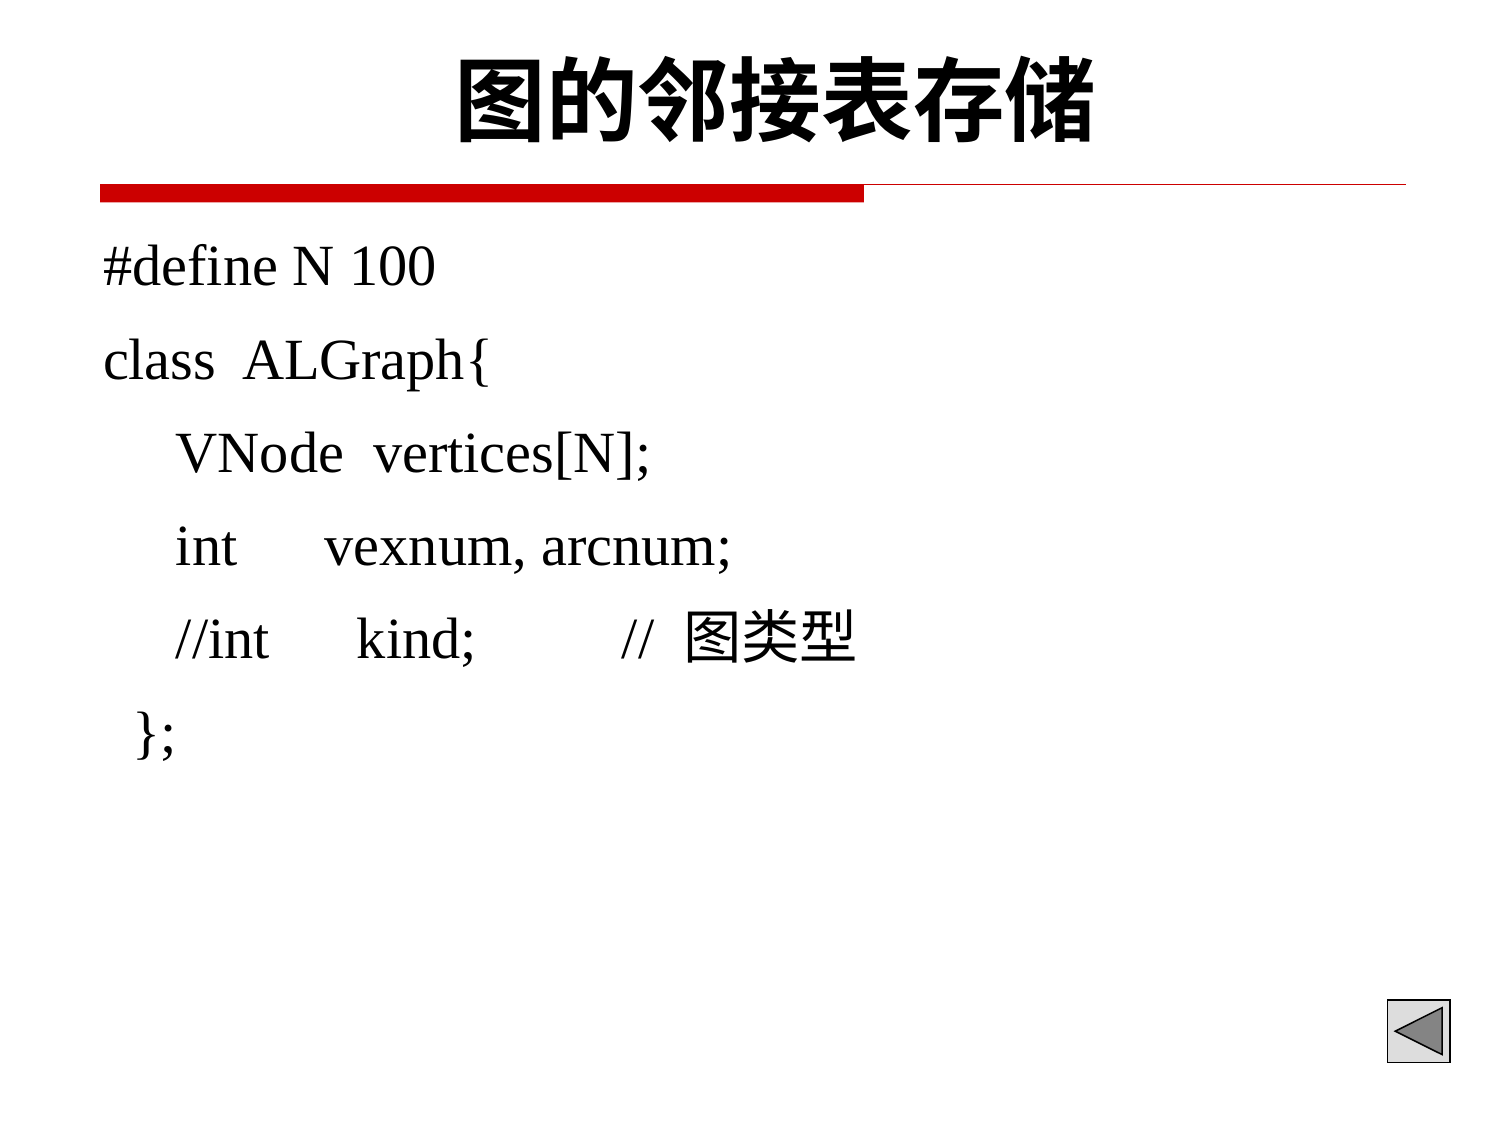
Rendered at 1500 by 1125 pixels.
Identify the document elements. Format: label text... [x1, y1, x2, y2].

text_box [1387, 999, 1450, 1063]
text_box #define N 100 class ALGraph{ VNode vertices[N]; int vexnum, arcnum; //int kind; // 图类型 }; [88, 220, 1439, 772]
text_box 图的邻接表存储 [82, 35, 1470, 160]
